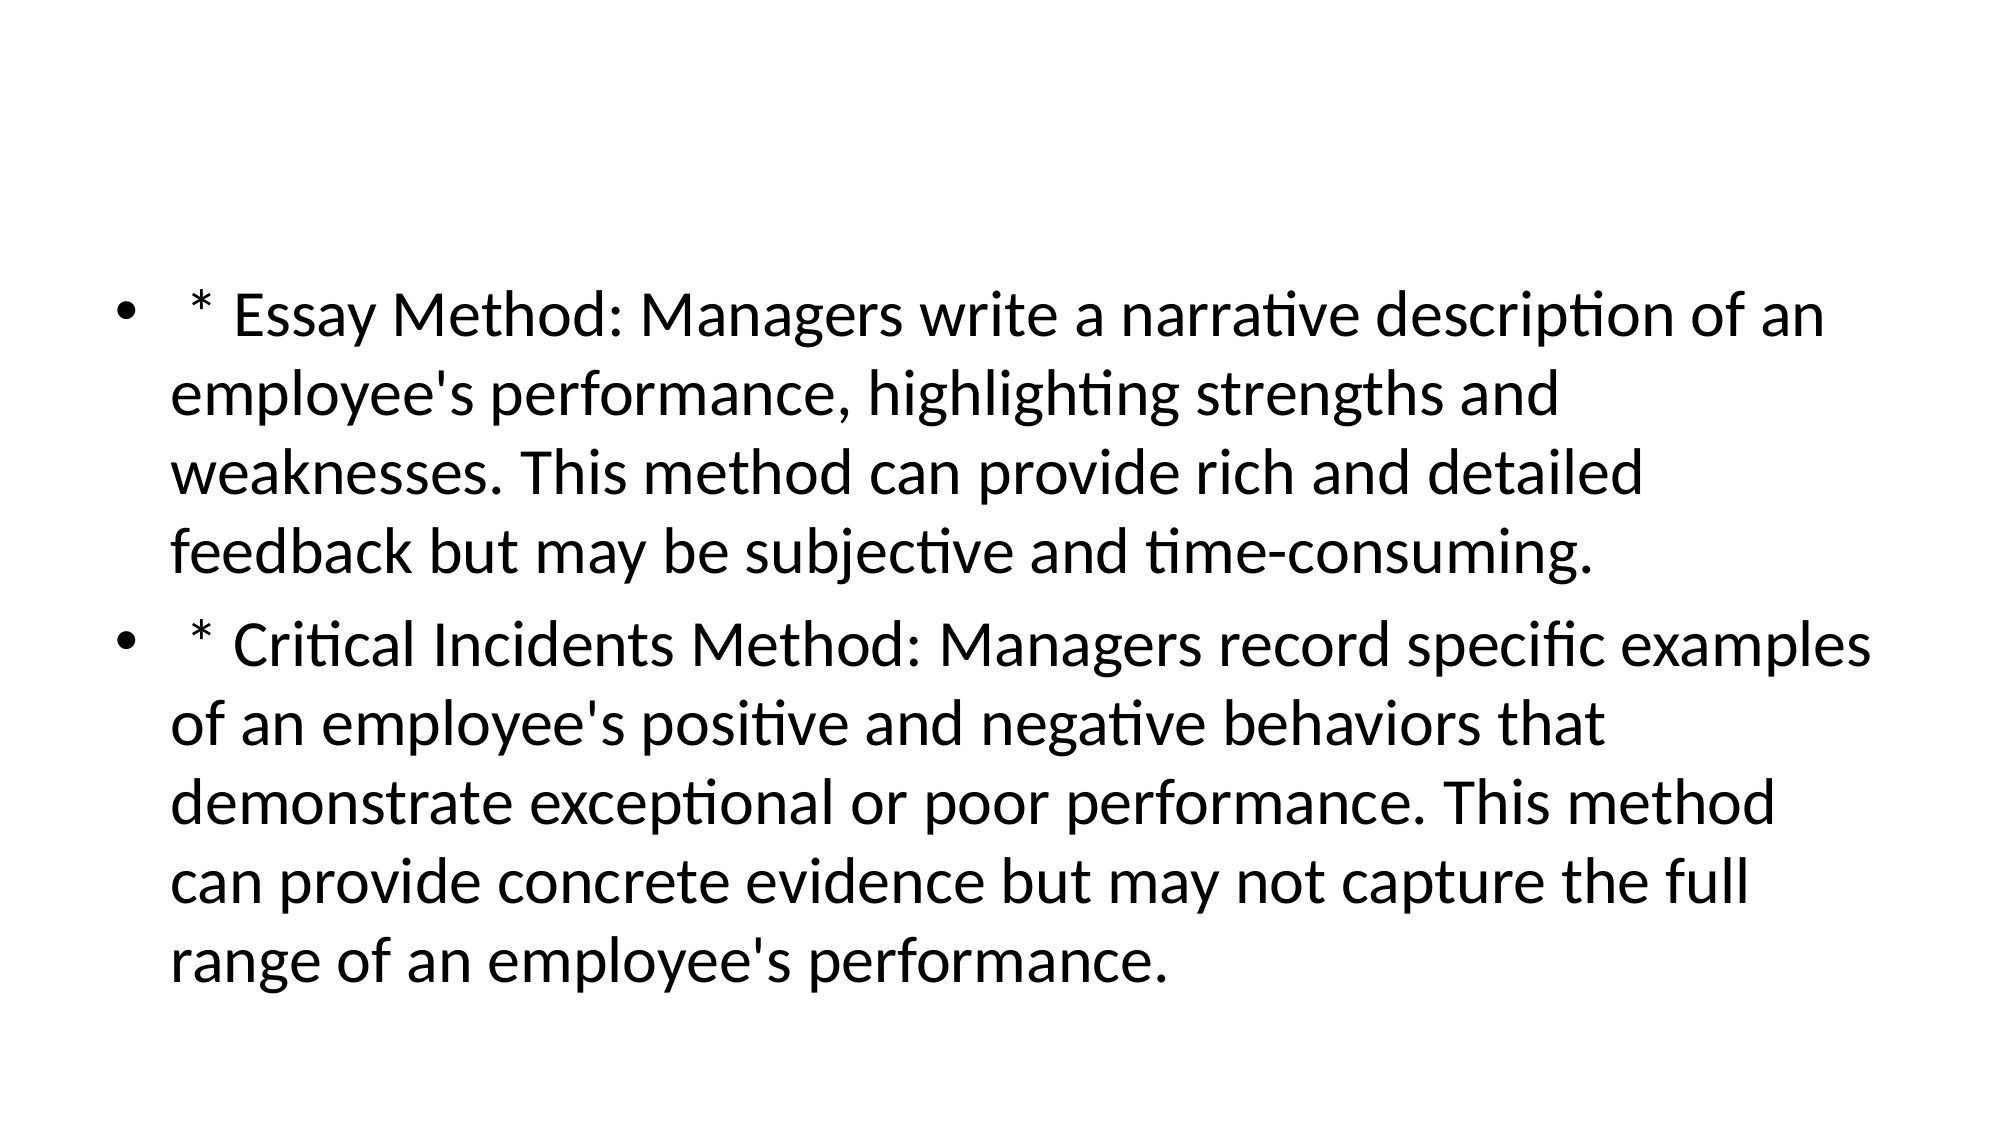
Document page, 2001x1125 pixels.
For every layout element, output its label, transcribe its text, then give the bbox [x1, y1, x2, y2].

list * Essay Method: Managers write a narrative description of an employee's performance, highlighting strengths and weaknesses. This method can provide rich and detailed feedback but may be subjective and time-consuming. * Critical Incidents Method: Managers record specific examples of an employee's positive and negative behaviors that demonstrate exceptional or poor performance. This method can provide concrete evidence but may not capture the full range of an employee's performance. [99, 262, 1900, 1005]
